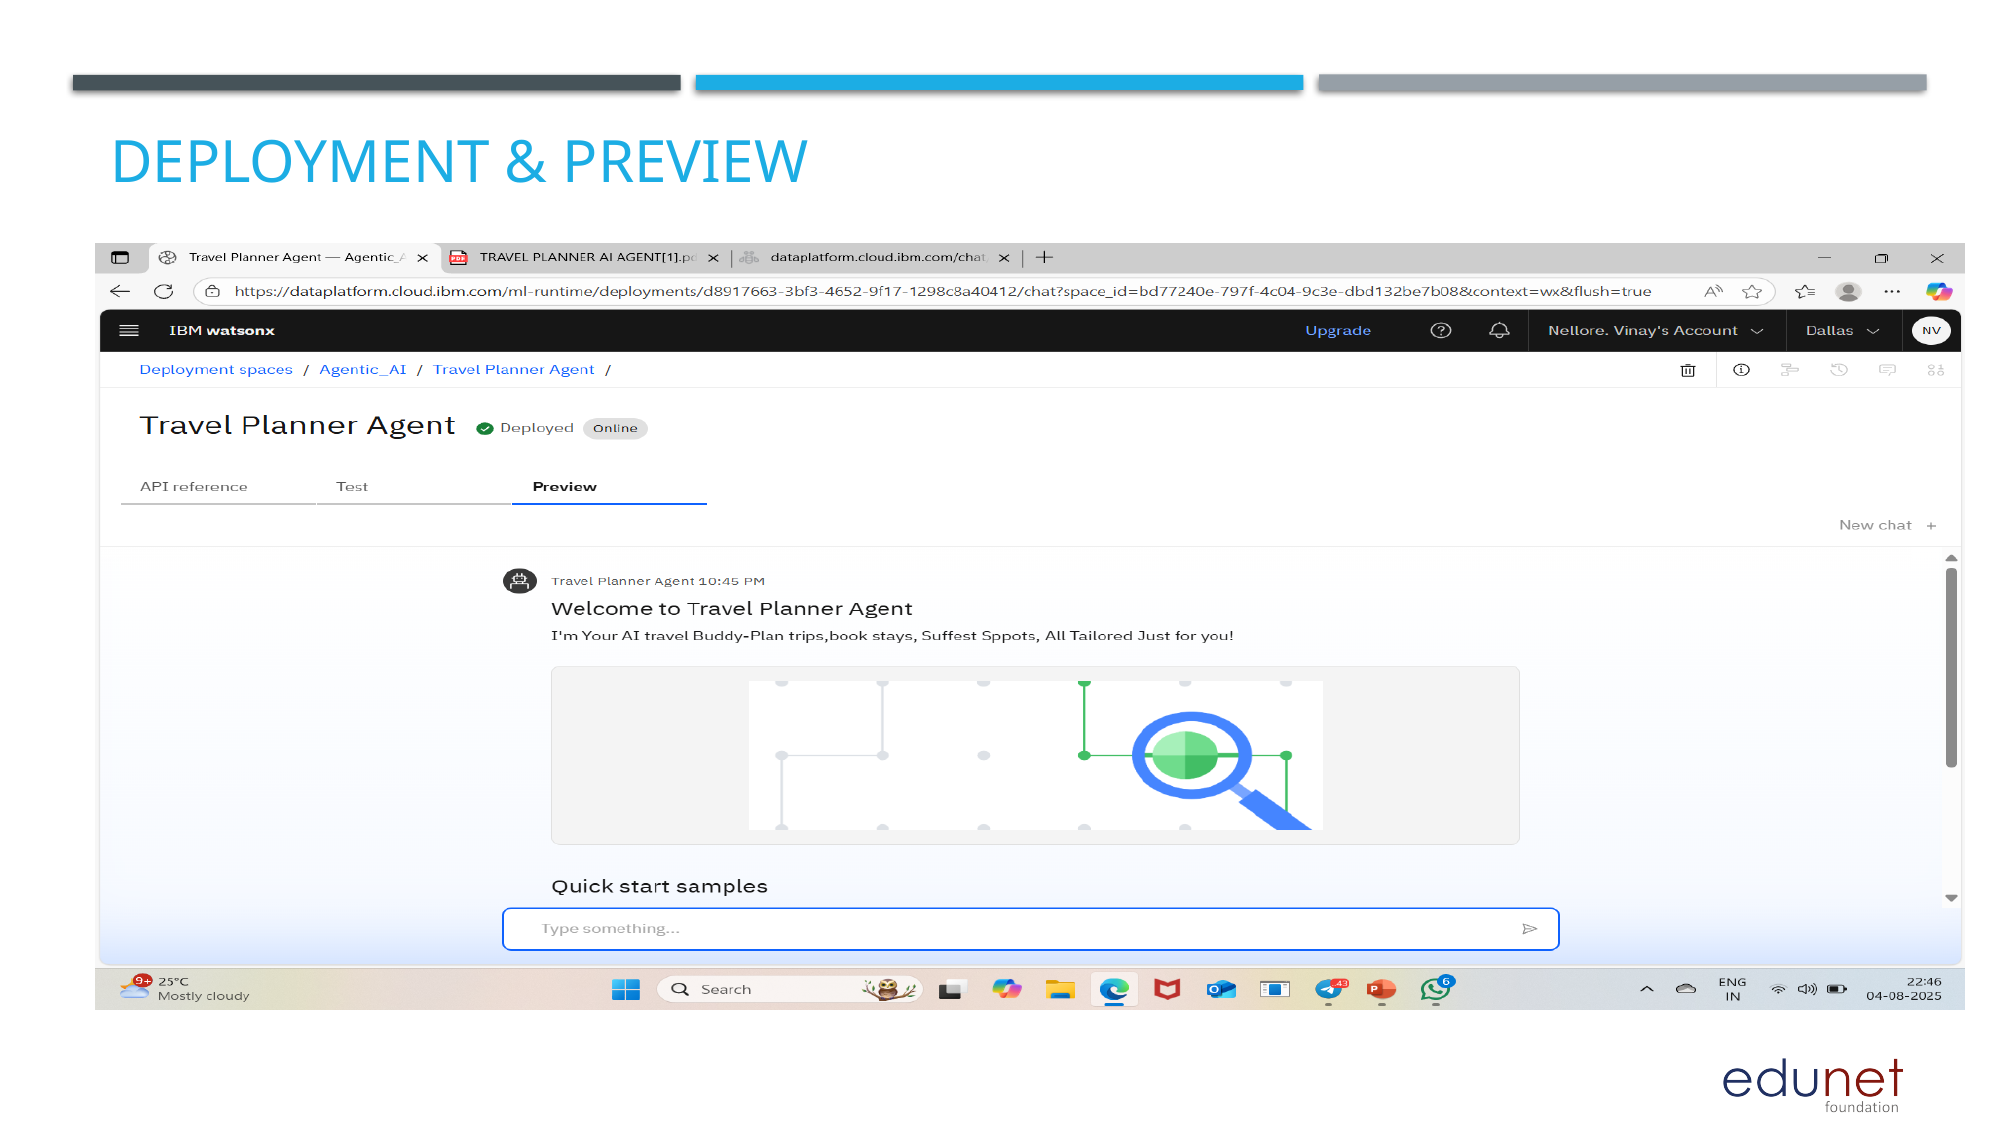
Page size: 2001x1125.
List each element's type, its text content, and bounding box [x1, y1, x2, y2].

title DEPLOYMENT & PREVIEW [95, 115, 1905, 203]
picture [1719, 1056, 1905, 1116]
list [94, 242, 1966, 1011]
